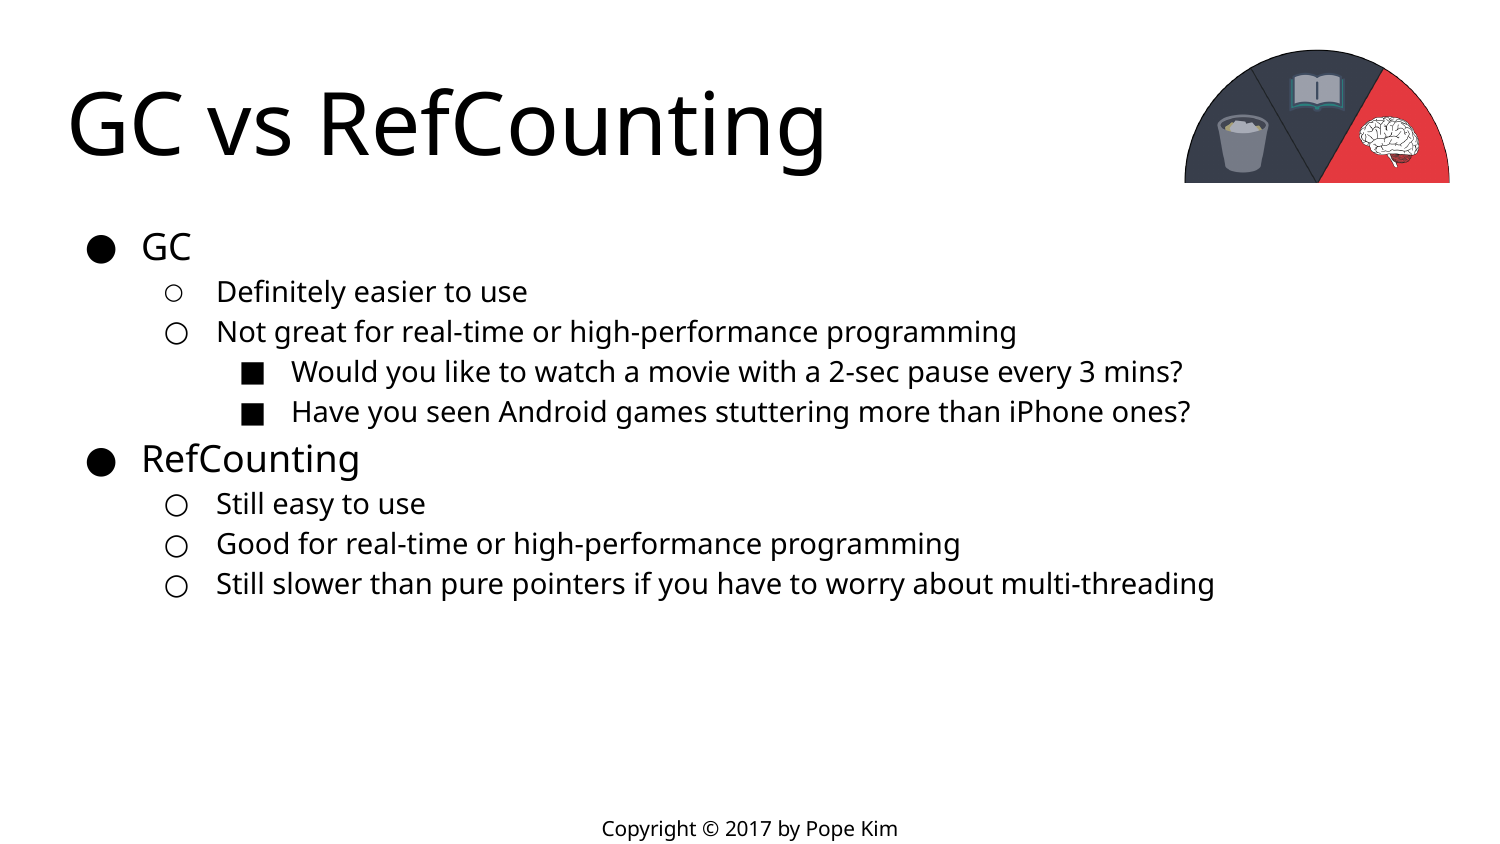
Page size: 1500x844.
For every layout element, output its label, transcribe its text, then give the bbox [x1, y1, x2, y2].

title GC vs RefCounting [51, 51, 1449, 189]
picture [1134, 0, 1500, 183]
list GC Definitely easier to use Not great for real-time or high-performance programming Would you like to watch a movie with a 2-sec pause every 3 mins? Have you seen Android games stuttering more than iPhone ones? RefCounting Still easy to use Good for real-time or high-performance programming Still slower than pure pointers if you have to worry about multi-threading [51, 200, 1449, 752]
